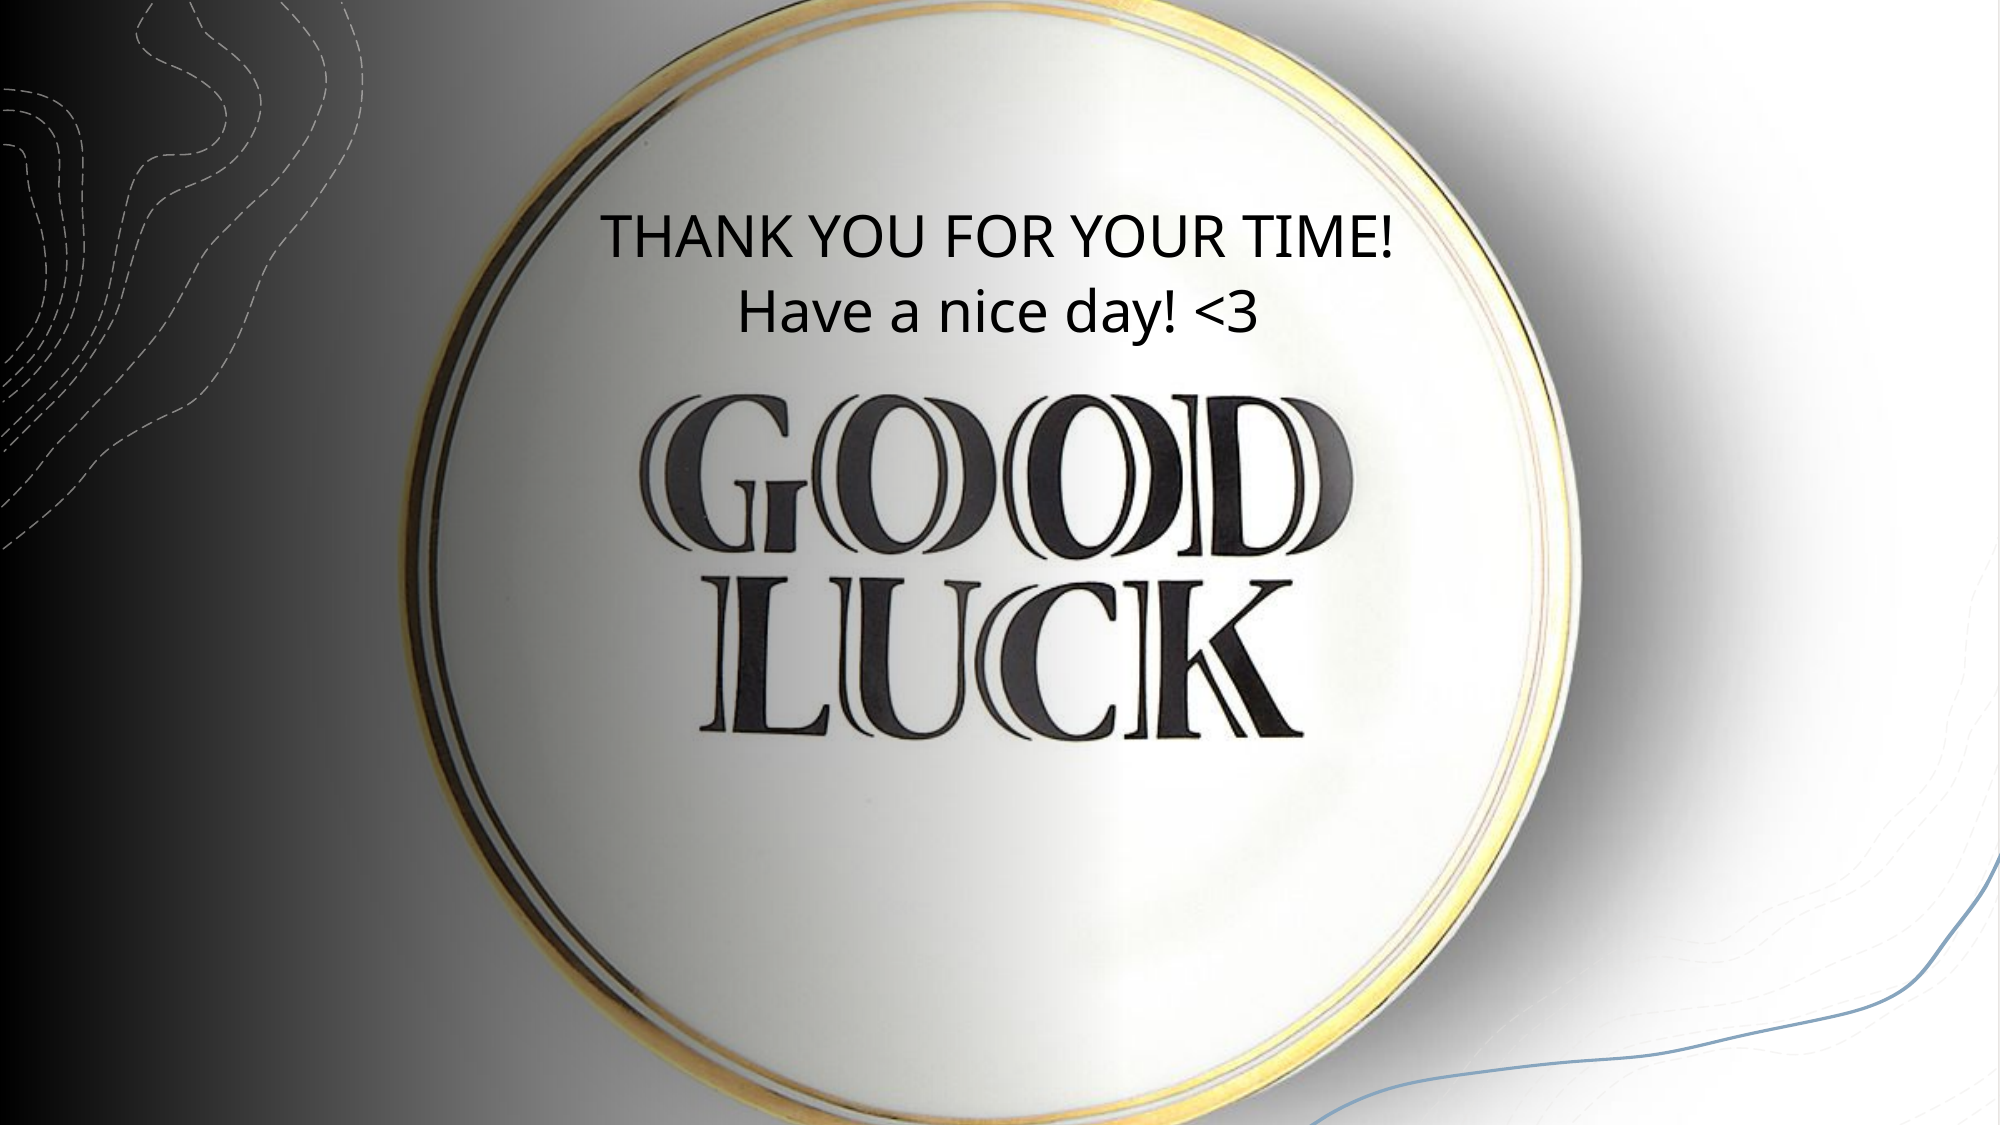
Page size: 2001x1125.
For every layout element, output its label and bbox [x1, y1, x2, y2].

text_box [1, 2, 363, 549]
text_box [1309, 537, 2000, 1125]
picture [0, 0, 1998, 1125]
